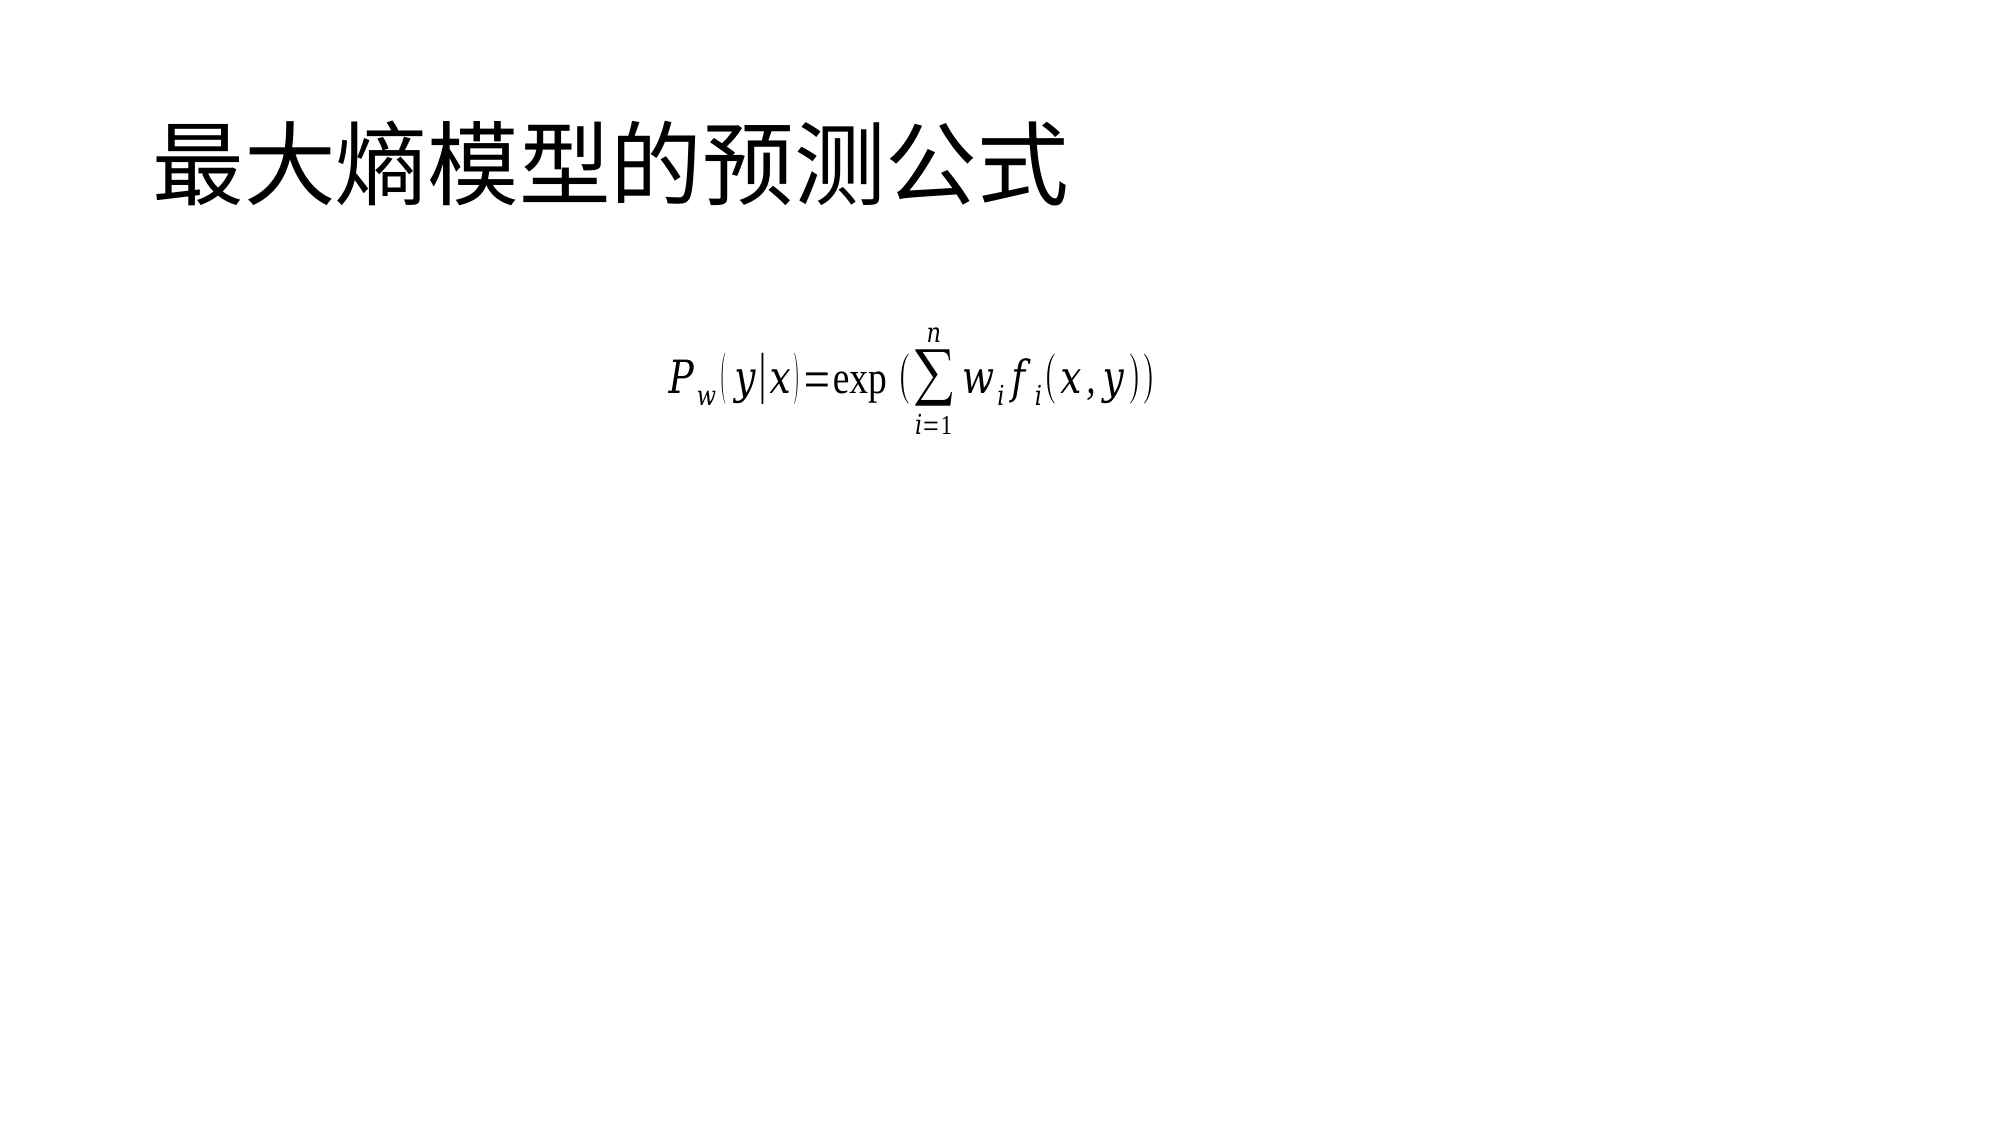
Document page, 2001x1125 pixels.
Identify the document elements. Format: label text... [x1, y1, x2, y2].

title 最大熵模型的预测公式 [137, 59, 1863, 278]
